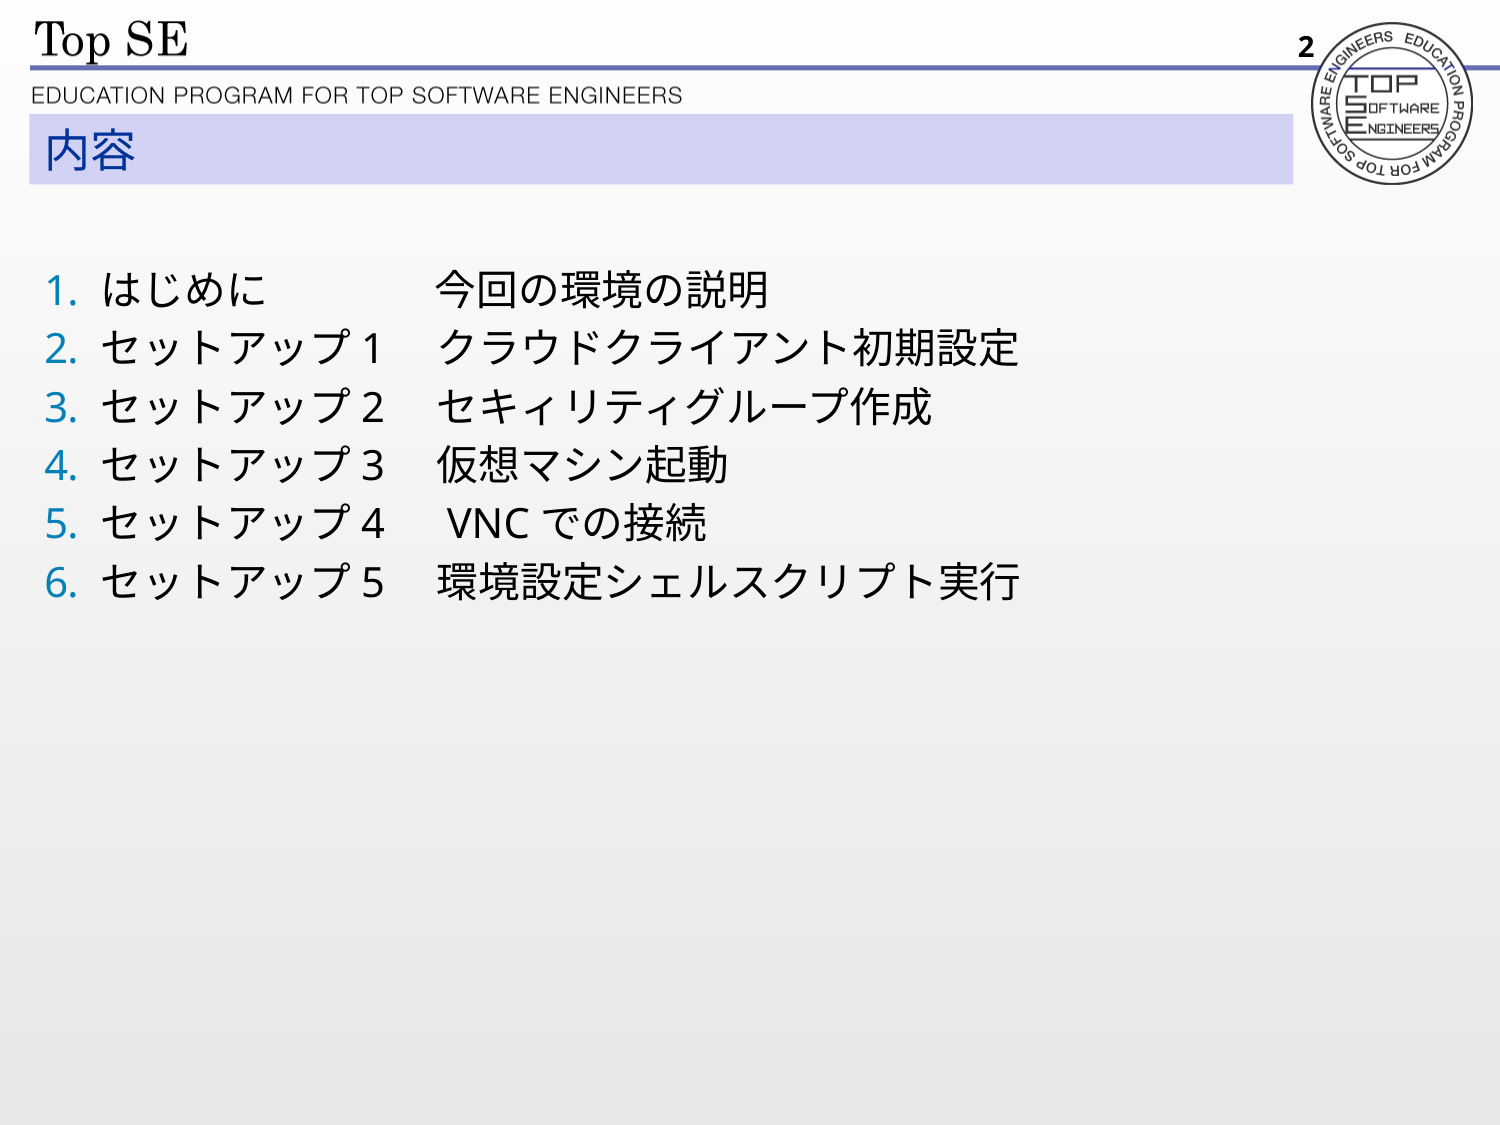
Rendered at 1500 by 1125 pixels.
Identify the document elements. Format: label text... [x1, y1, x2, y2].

list はじめに 今回の環境の説明 セットアップ1 クラウドクライアント初期設定 セットアップ2 セキィリティグループ作成 セットアップ3 仮想マシン起動 セットアップ4 VNCでの接続 セットアップ5 環境設定シェルスクリプト実行 [29, 197, 1471, 1038]
slide_number 2 [1016, 20, 1330, 96]
title 内容 [29, 113, 1294, 185]
picture [0, 0, 1500, 1125]
